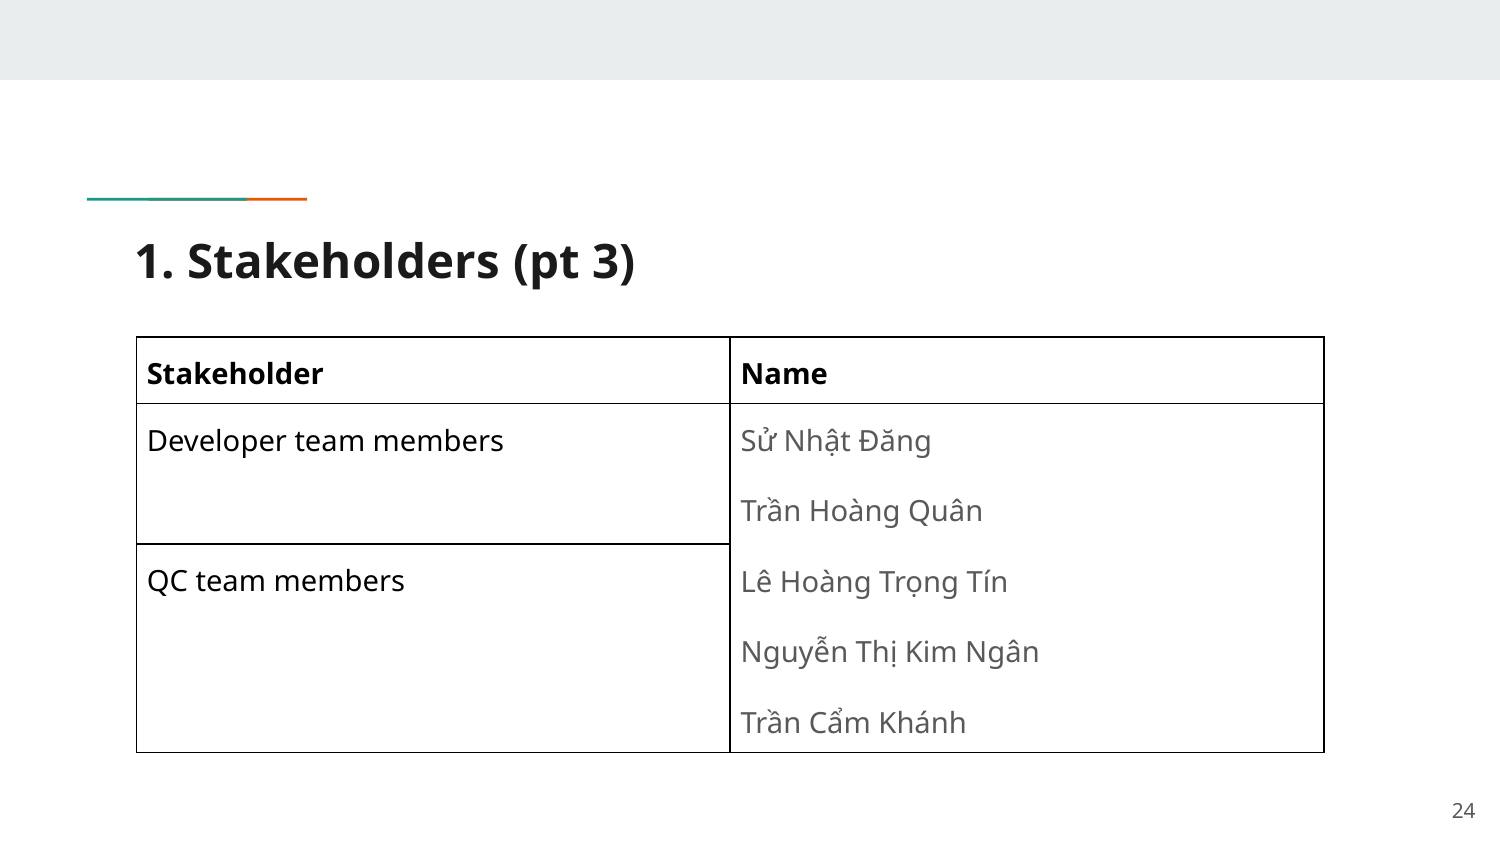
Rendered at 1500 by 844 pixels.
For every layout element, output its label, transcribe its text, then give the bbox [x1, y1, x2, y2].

slide_number 24 [1400, 779, 1491, 844]
table_header Stakeholder [137, 338, 729, 403]
table_cell Sử Nhật Đăng Trần Hoàng Quân Lê Hoàng Trọng Tín Nguyễn Thị Kim Ngân Trần Cẩm Khánh [731, 404, 1323, 752]
table_header Name [731, 338, 1323, 403]
table_cell QC team members [137, 545, 729, 752]
table_cell Developer team members [137, 404, 729, 543]
title 1. Stakeholders (pt 3) [119, 216, 1381, 305]
